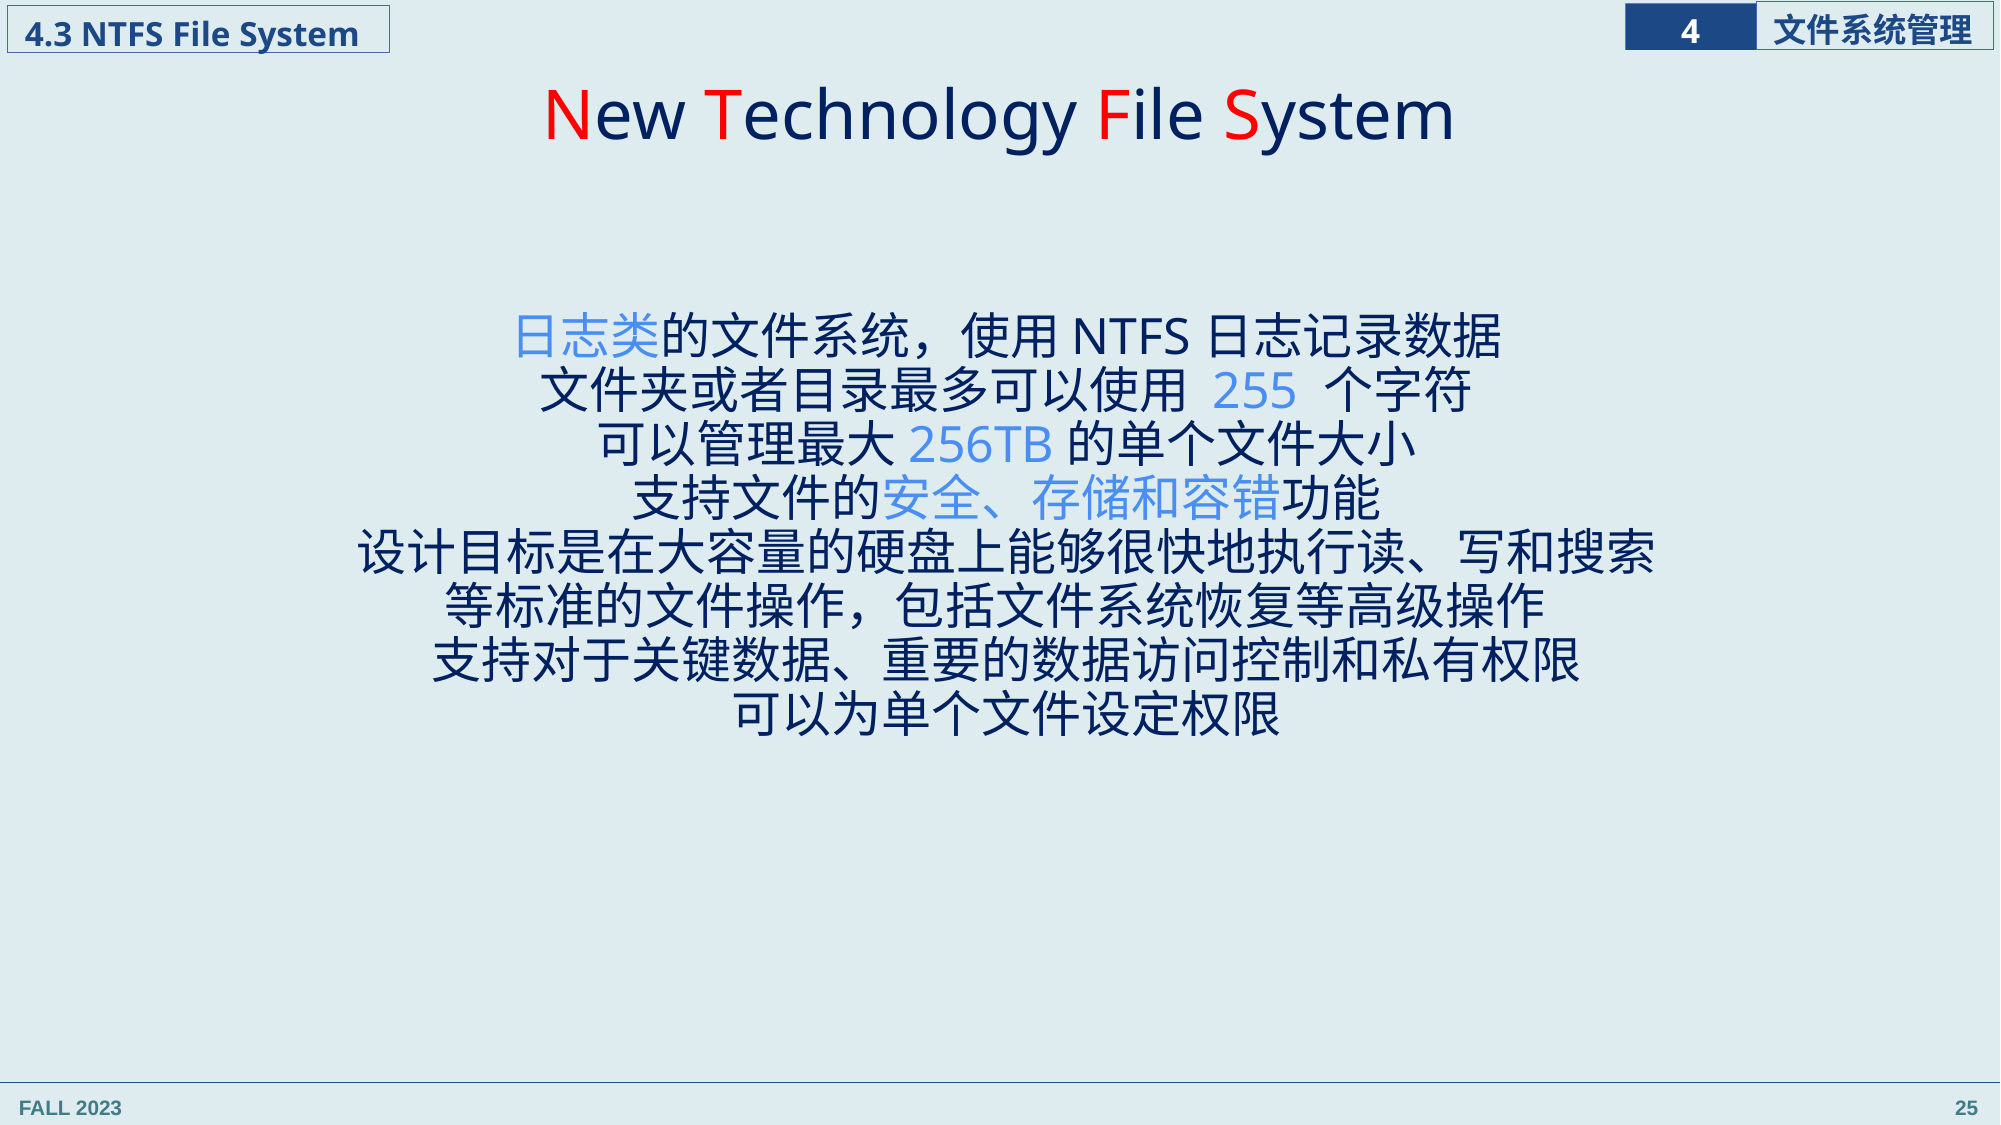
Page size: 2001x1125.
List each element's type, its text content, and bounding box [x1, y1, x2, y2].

list 日志类的文件系统，使用NTFS日志记录数据 文件夹或者目录最多可以使用 255 个字符 可以管理最大256TB的单个文件大小 支持文件的安全、存储和容错功能 设计目标是在大容量的硬盘上能够很快地执行读、写和搜索等标准的文件操作，包括文件系统恢复等高级操作 支持对于关键数据、重要的数据访问控制和私有权限 可以为单个文件设定权限 [307, 305, 1683, 997]
title New Technology File System [137, 59, 1863, 176]
